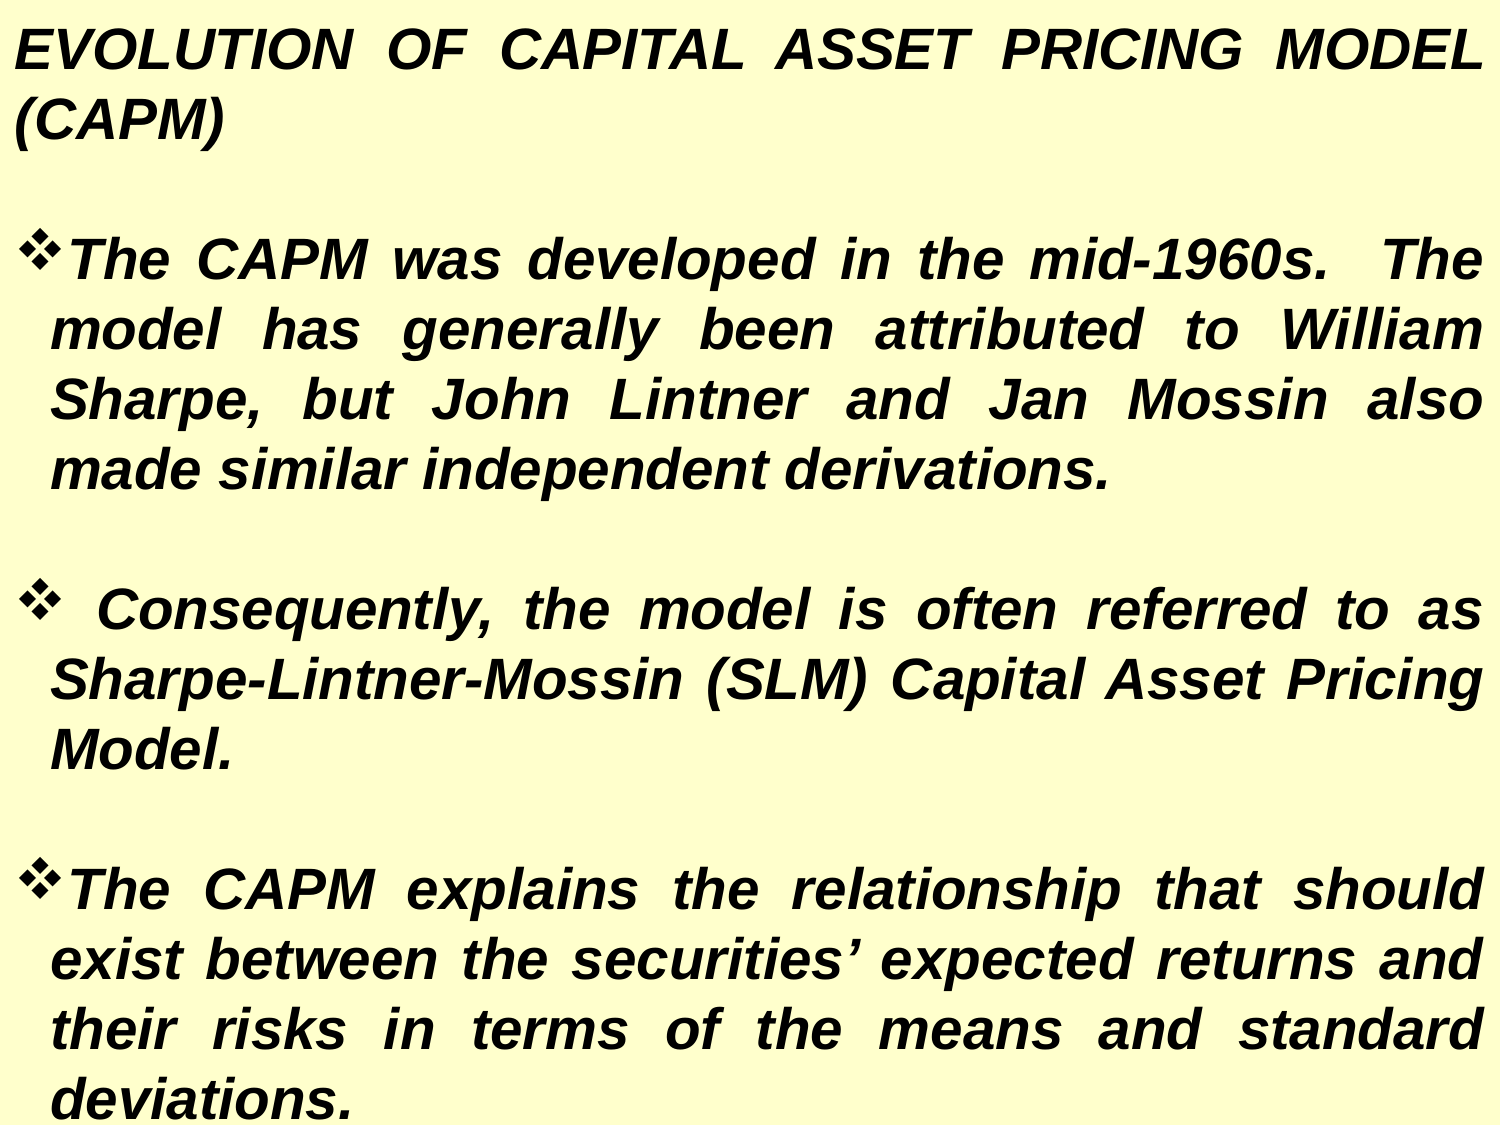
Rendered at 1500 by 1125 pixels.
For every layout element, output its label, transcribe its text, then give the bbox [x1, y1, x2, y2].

text_box EVOLUTION OF CAPITAL ASSET PRICING MODEL (CAPM) The CAPM was developed in the mid-1960s. The model has generally been attributed to William Sharpe, but John Lintner and Jan Mossin also made similar independent derivations. Consequently, the model is often referred to as Sharpe-Lintner-Mossin (SLM) Capital Asset Pricing Model. The CAPM explains the relationship that should exist between the securities’ expected returns and their risks in terms of the means and standard deviations. [0, 3, 1500, 1125]
